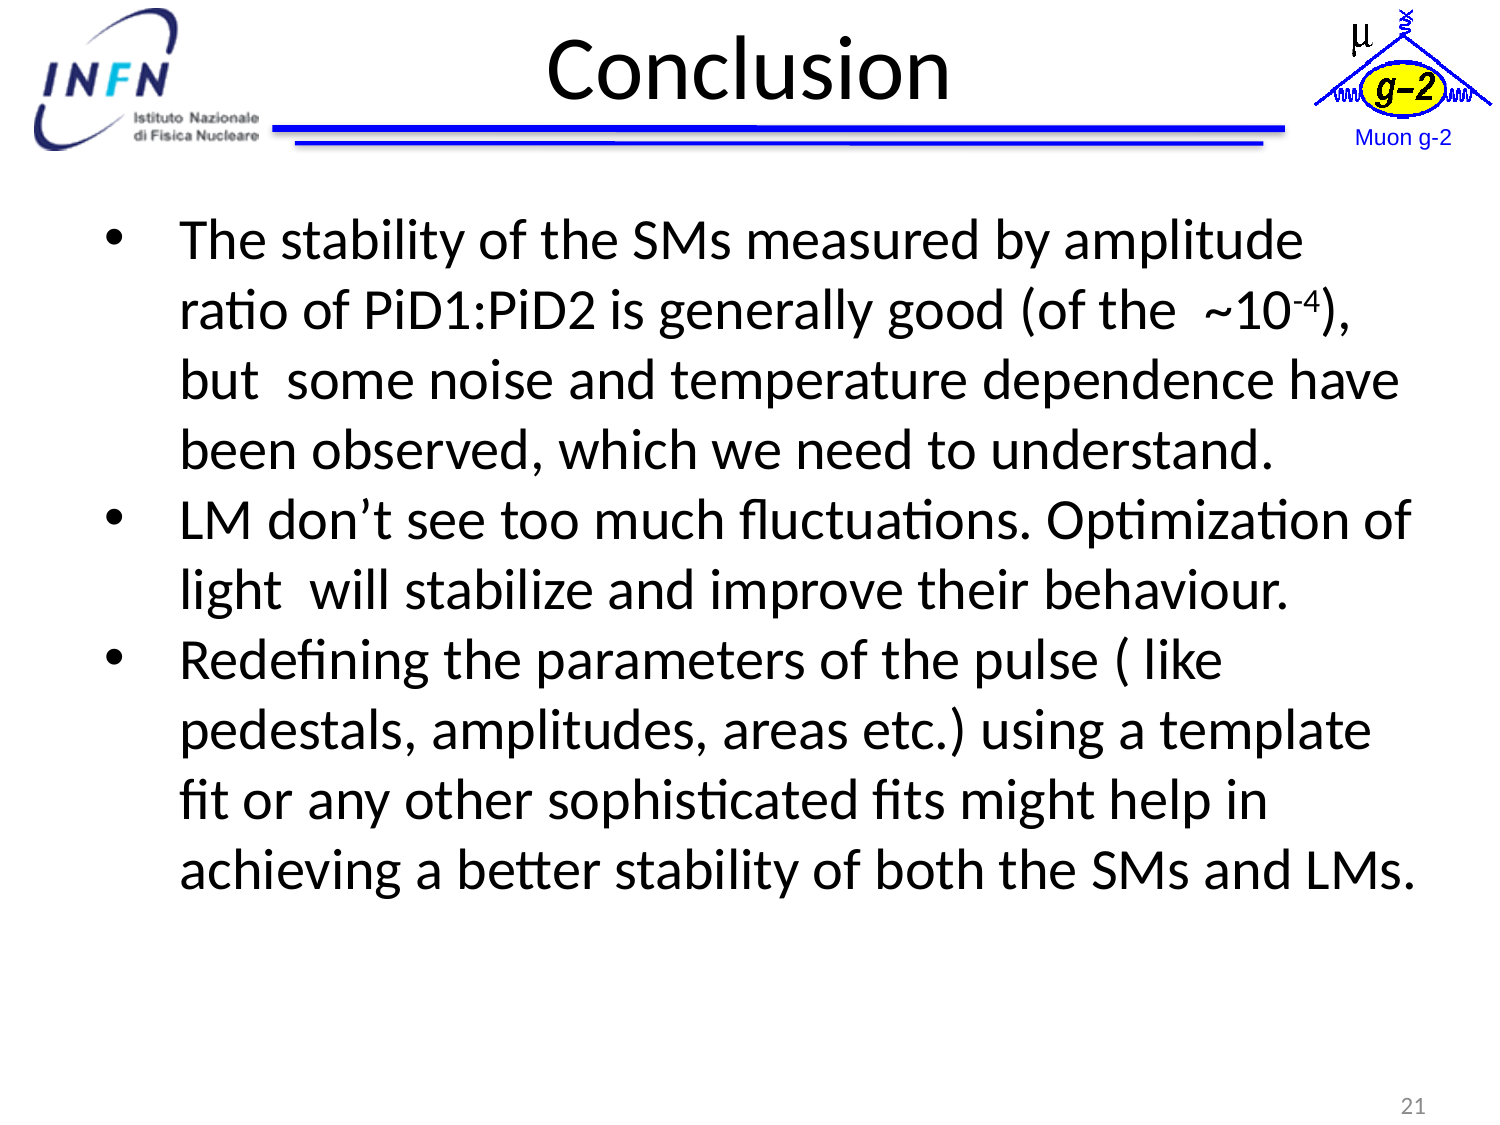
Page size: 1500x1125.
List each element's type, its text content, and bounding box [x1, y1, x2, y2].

picture [34, 8, 75, 151]
title Conclusion [75, 0, 1425, 157]
picture [1425, 8, 1493, 119]
slide_number 21 [1091, 1074, 1442, 1125]
text_box The stability of the SMs measured by amplitude ratio of PiD1:PiD2 is generally good (of the ~10-4), but some noise and temperature dependence have been observed, which we need to understand. LM don’t see too much fluctuations. Optimization of light will stabilize and improve their behaviour. Redefining the parameters of the pulse ( like pedestals, amplitudes, areas etc.) using a template fit or any other sophisticated fits might help in achieving a better stability of both the SMs and LMs. [89, 193, 1441, 1049]
